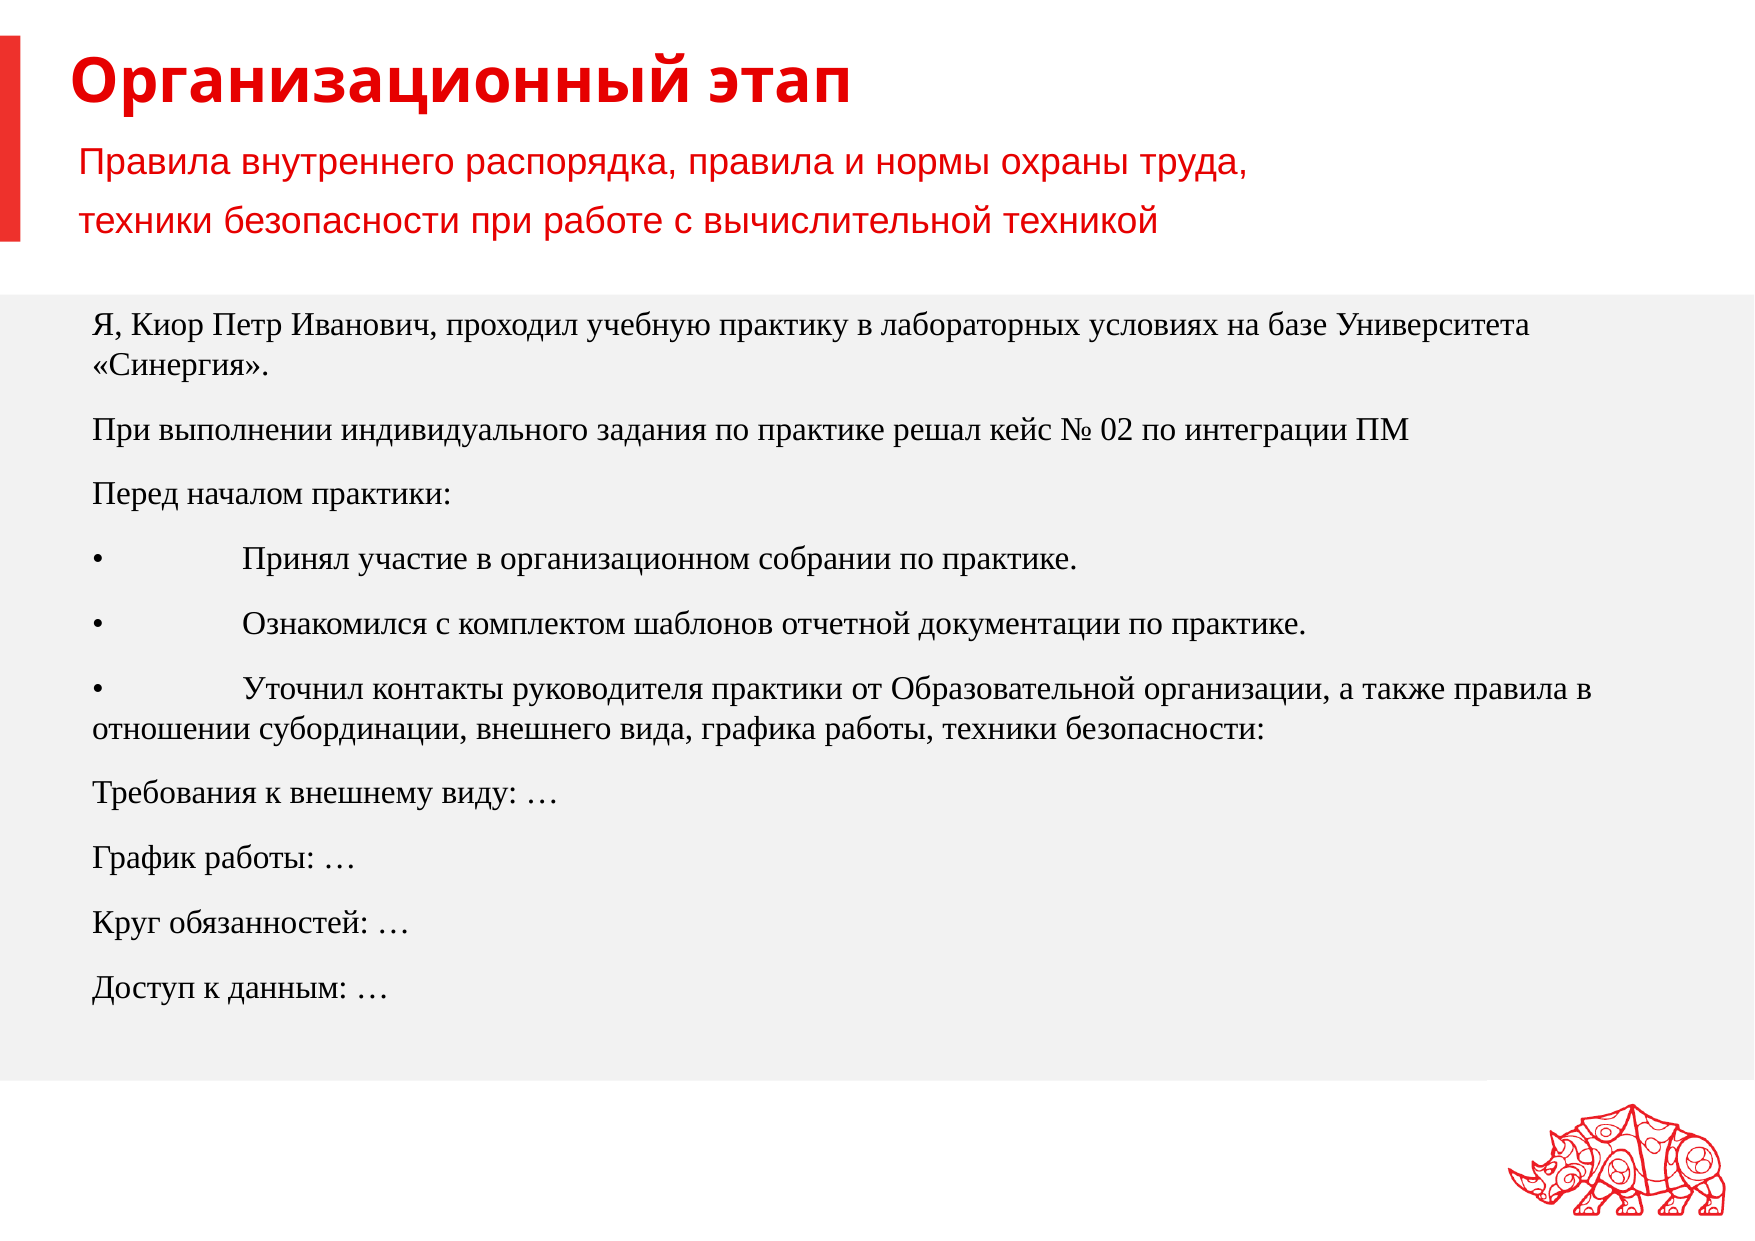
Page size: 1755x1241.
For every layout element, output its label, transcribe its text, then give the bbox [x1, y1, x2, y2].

title Организационный этап [69, 0, 1659, 133]
list Я, Киор Петр Иванович, проходил учебную практику в лабораторных условиях на базе Университета «Синергия». При выполнении индивидуального задания по практике решал кейс № 02 по интеграции ПМ Перед началом практики: • Принял участие в организационном собрании по практике. • Ознакомился с комплектом шаблонов отчетной документации по практике. • Уточнил контакты руководителя практики от Образовательной организации, а также правила в отношении субординации, внешнего вида, графика работы, техники безопасности: Требования к внешнему виду: … График работы: … Круг обязанностей: … Доступ к данным: … [0, 293, 1612, 1050]
picture [1487, 1080, 1755, 1229]
list Правила внутреннего распорядка, правила и нормы охраны труда, техники безопасности при работе с вычислительной техникой [46, 133, 1659, 250]
